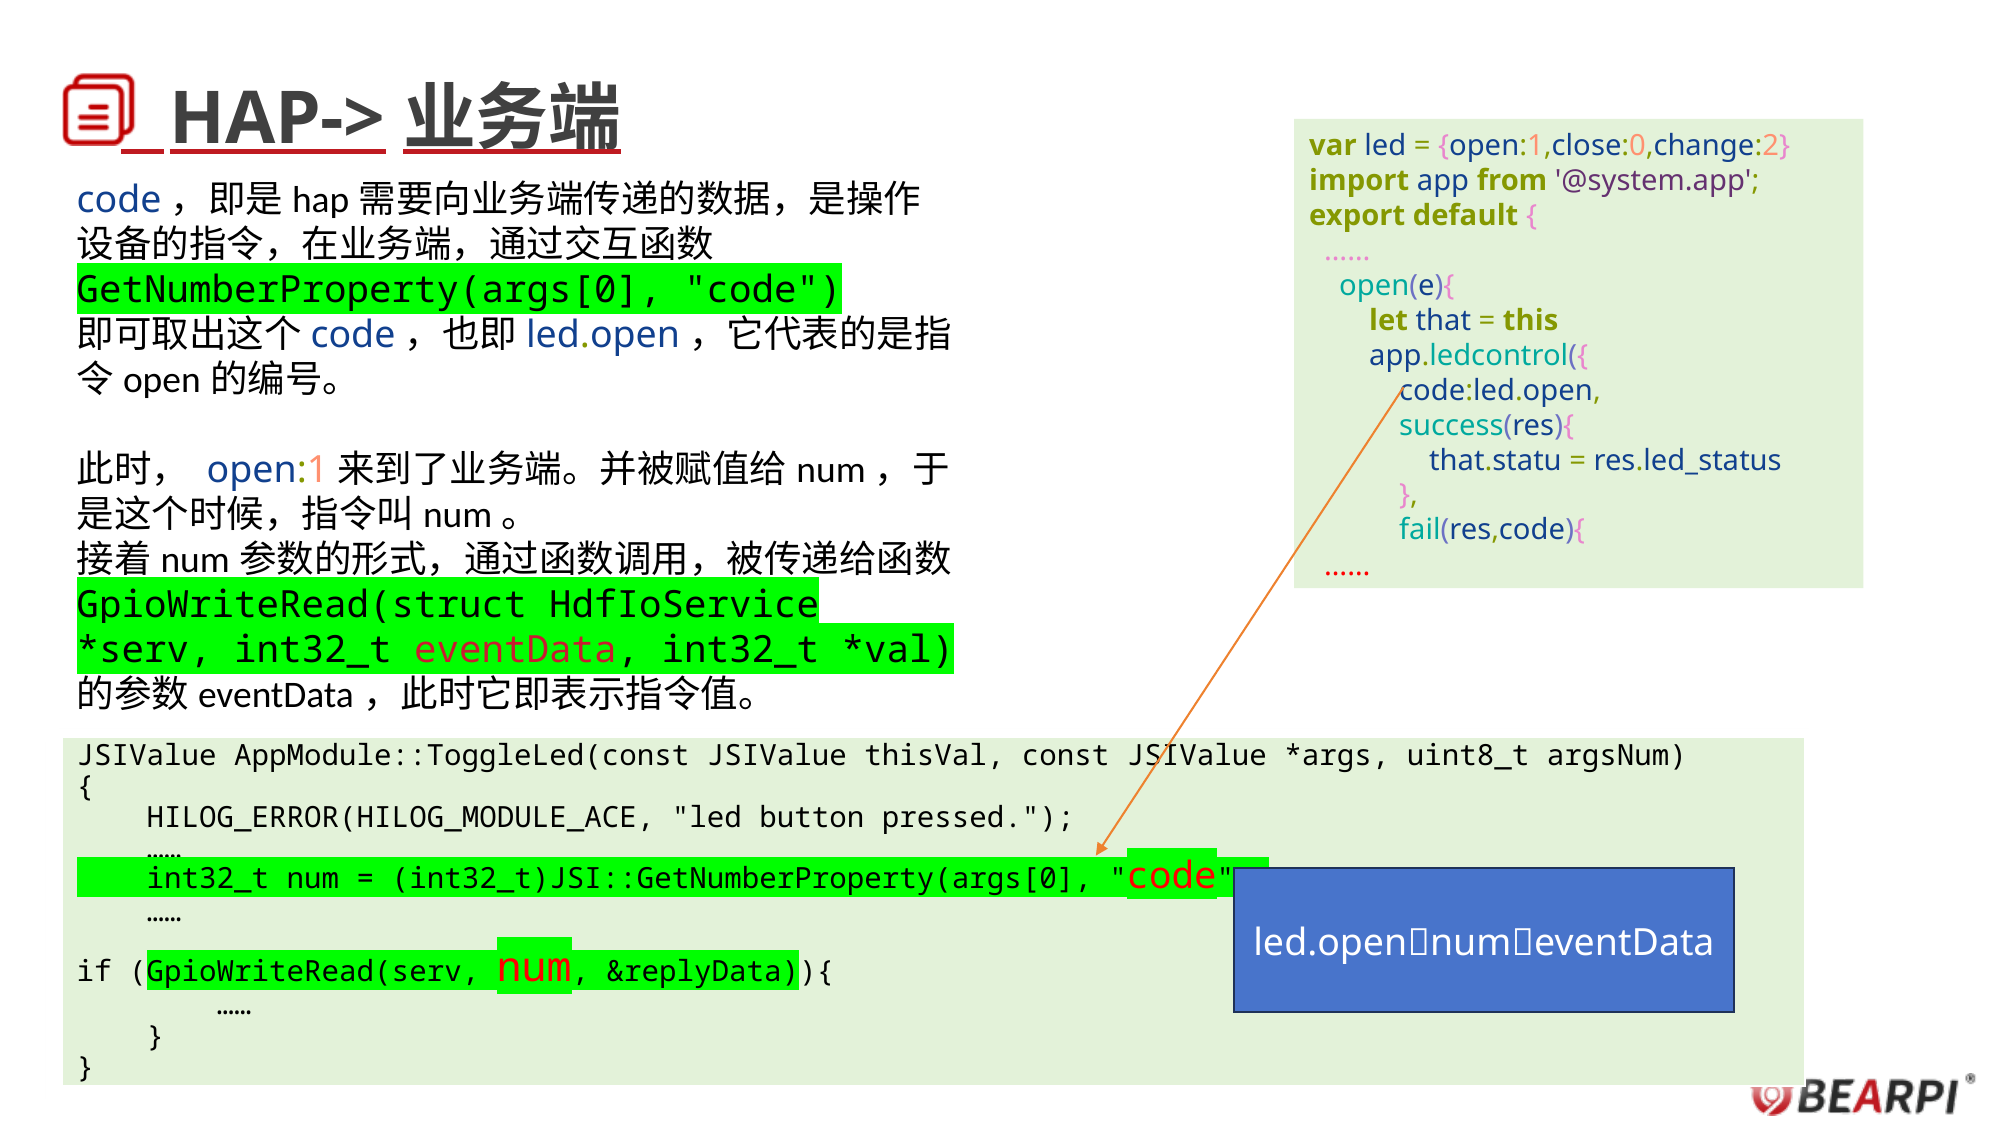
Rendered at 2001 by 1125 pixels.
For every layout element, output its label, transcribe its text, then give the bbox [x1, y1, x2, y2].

text_box code，即是hap需要向业务端传递的数据，是操作设备的指令，在业务端，通过交互函数GetNumberProperty(args[0], "code") 即可取出这个code，也即led.open，它代表的是指令open的编号。 此时， open:1来到了业务端。并被赋值给num，于是这个时候，指令叫num。 接着num参数的形式，通过函数调用，被传递给函数 GpioWriteRead(struct HdfIoService *serv, int32_t eventData, int32_t *val) 的参数eventData，此时它即表示指令值。 [61, 167, 971, 813]
text_box JSIValue AppModule::ToggleLed(const JSIValue thisVal, const JSIValue *args, uint8_t argsNum) { HILOG_ERROR(HILOG_MODULE_ACE, "led button pressed."); …… int32_t num = (int32_t)JSI::GetNumberProperty(args[0], "code"); …… if (GpioWriteRead(serv, num, &replyData)){ …… } } [61, 736, 1806, 1087]
picture [1749, 1073, 1978, 1116]
picture [61, 71, 136, 147]
text_box led.opennumeventData [1233, 867, 1735, 1013]
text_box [1095, 386, 1405, 857]
text_box var led = {open:1,close:0,change:2} import app from '@system.app'; export default { …… open(e){ let that = this app.ledcontrol({ code:led.open, success(res){ that.statu = res.led_status }, fail(res,code){ …… [1294, 118, 1864, 589]
text_box HAP->业务端 [0, 70, 1120, 166]
